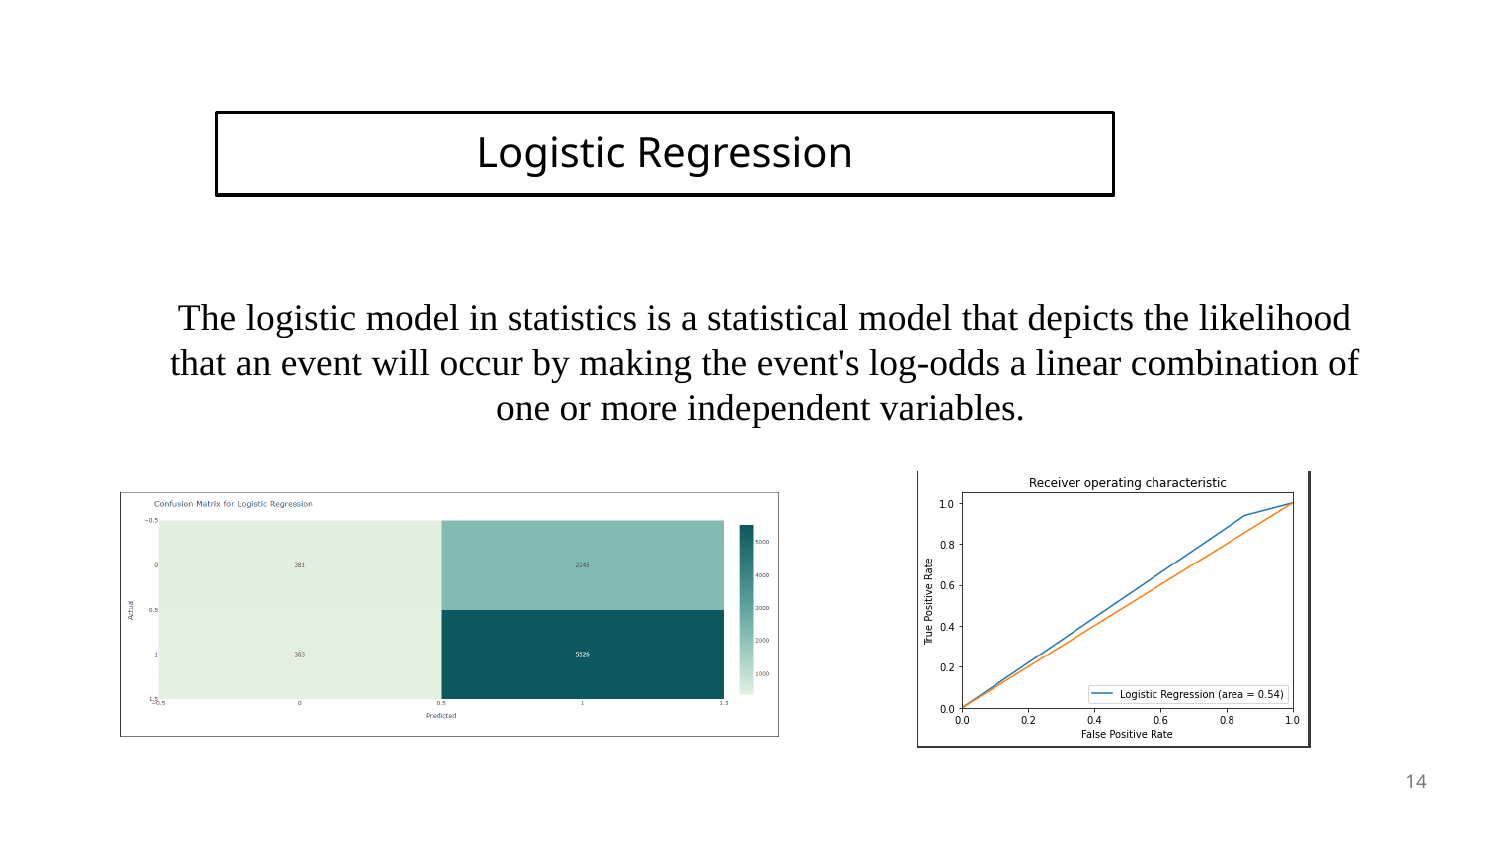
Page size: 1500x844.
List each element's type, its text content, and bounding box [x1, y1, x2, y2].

slide_number 14 [1381, 756, 1451, 810]
title Logistic Regression [215, 111, 1115, 197]
picture [120, 491, 779, 738]
subtitle The logistic model in statistics is a statistical model that depicts the likelihood that an event will occur by making the event's log-odds a linear combination of one or more independent variables. [149, 195, 1382, 527]
picture [916, 470, 1312, 748]
